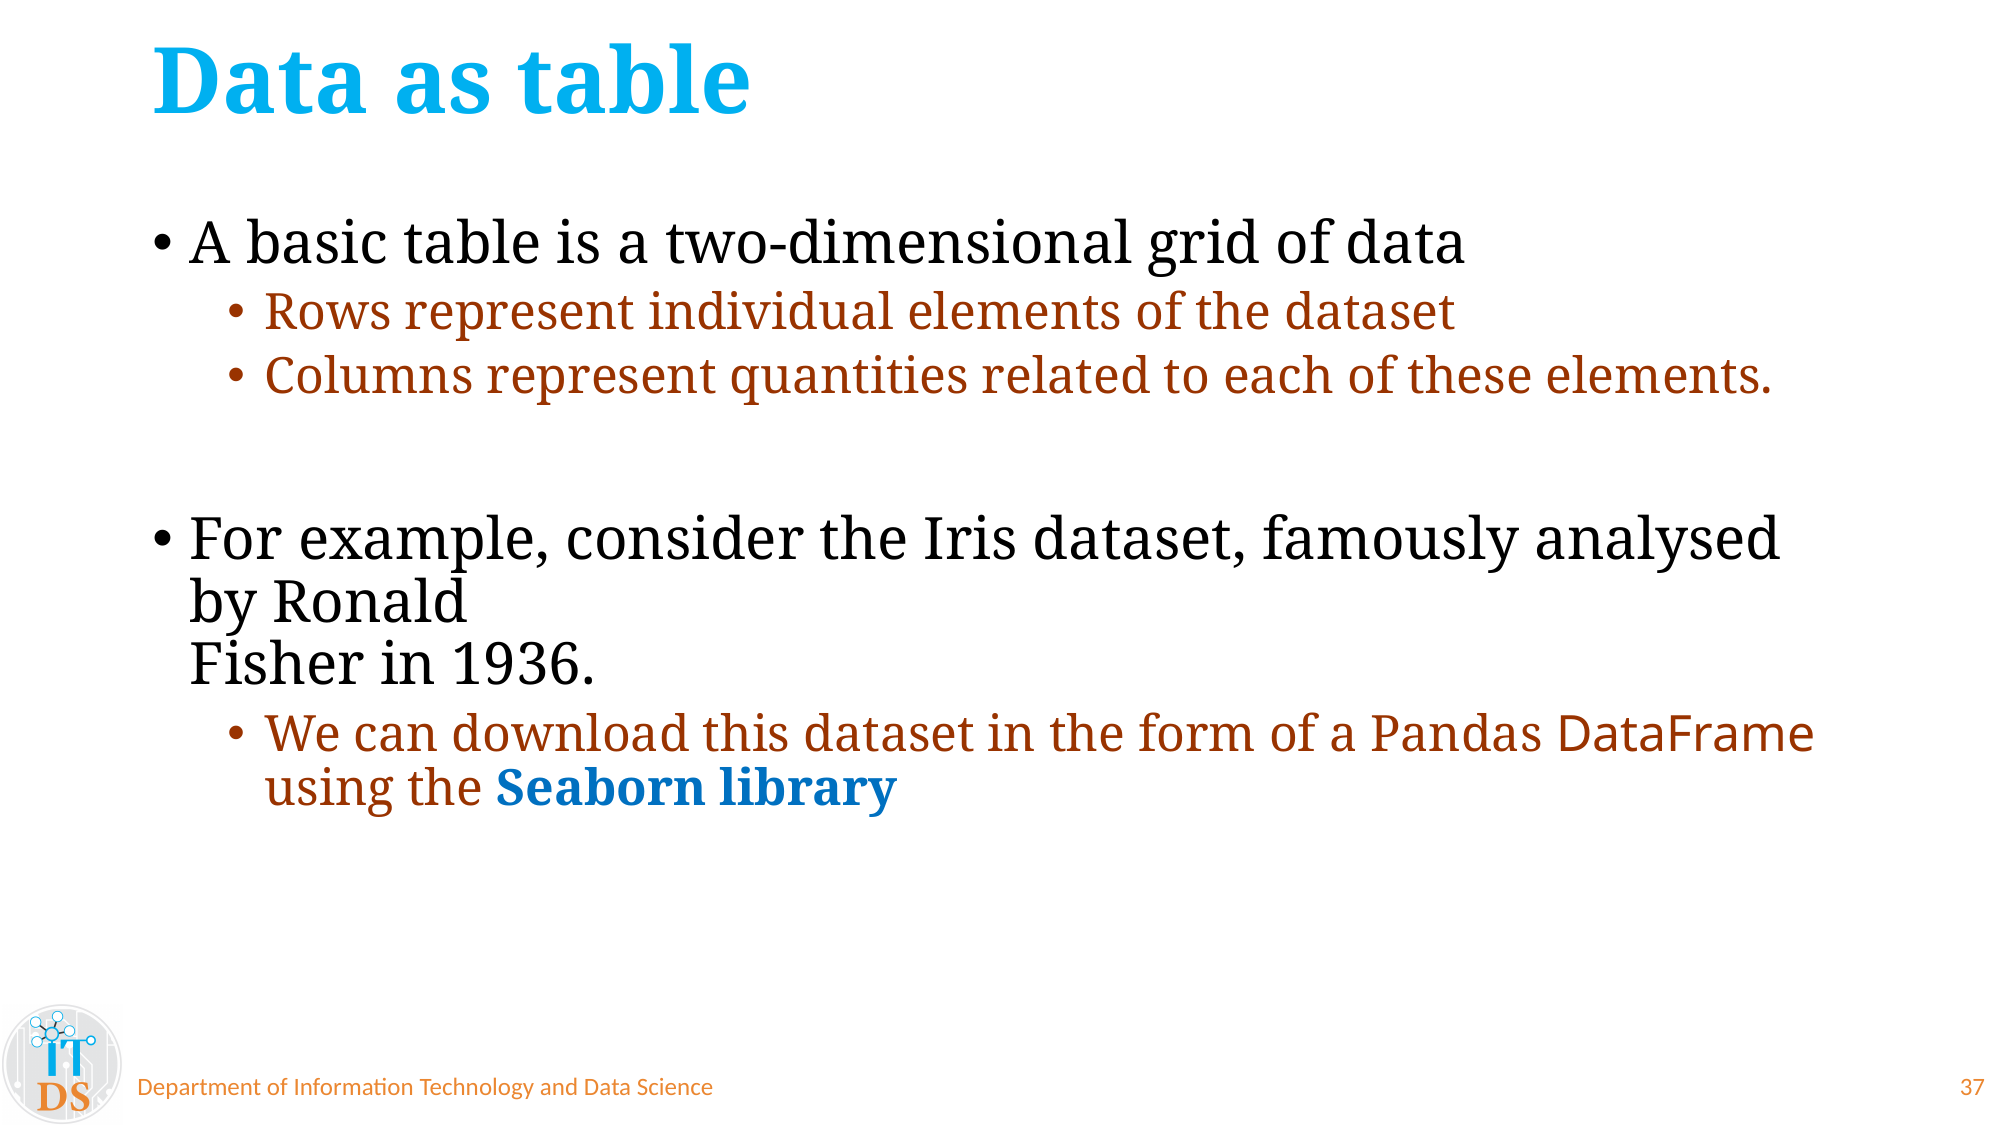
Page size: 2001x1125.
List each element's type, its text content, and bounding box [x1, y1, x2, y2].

footer Department of Information Technology and Data Science [122, 1063, 798, 1124]
title Data as table [137, 3, 1863, 165]
list A basic table is a two-dimensional grid of data Rows represent individual elements of the dataset Columns represent quantities related to each of these elements. For example, consider the Iris dataset, famously analysed by Ronald Fisher in 1936. We can download this dataset in the form of a Pandas DataFrame using the Seaborn library [137, 205, 1863, 1033]
slide_number 37 [1550, 1063, 2000, 1124]
picture [2, 1004, 123, 1125]
